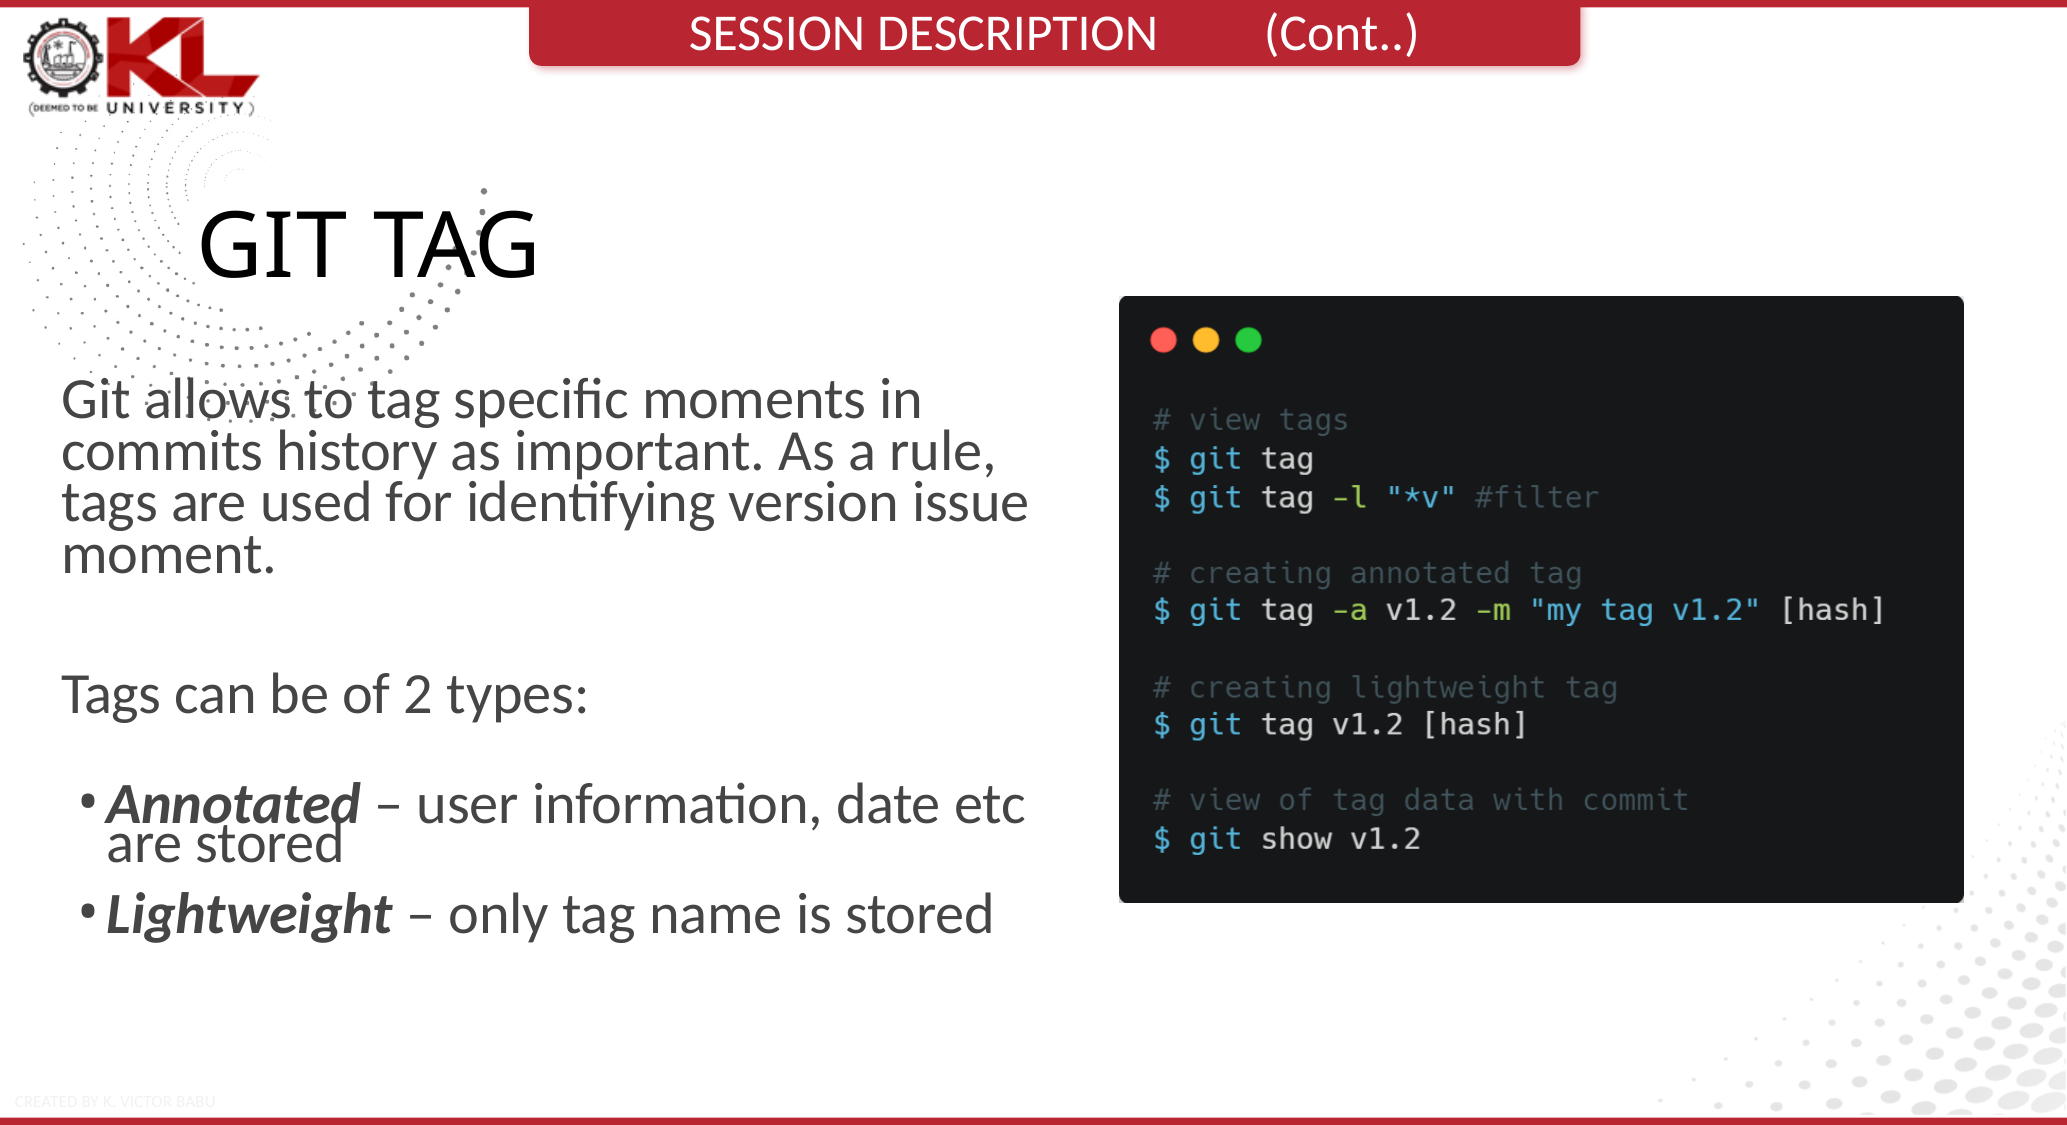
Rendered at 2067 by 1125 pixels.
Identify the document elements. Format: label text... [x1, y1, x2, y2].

picture [1119, 296, 1964, 903]
text_box Git allows to tag specific moments in commits history as important. As a rule, tags are used for identifying version issue moment. Tags can be of 2 types: Annotated – user information, date etc are stored Lightweight – only tag name is stored [59, 363, 1061, 945]
title GIT TAG [193, 145, 619, 335]
picture [23, 14, 361, 117]
text_box SESSION DESCRIPTION (Cont..) [528, 0, 1582, 67]
